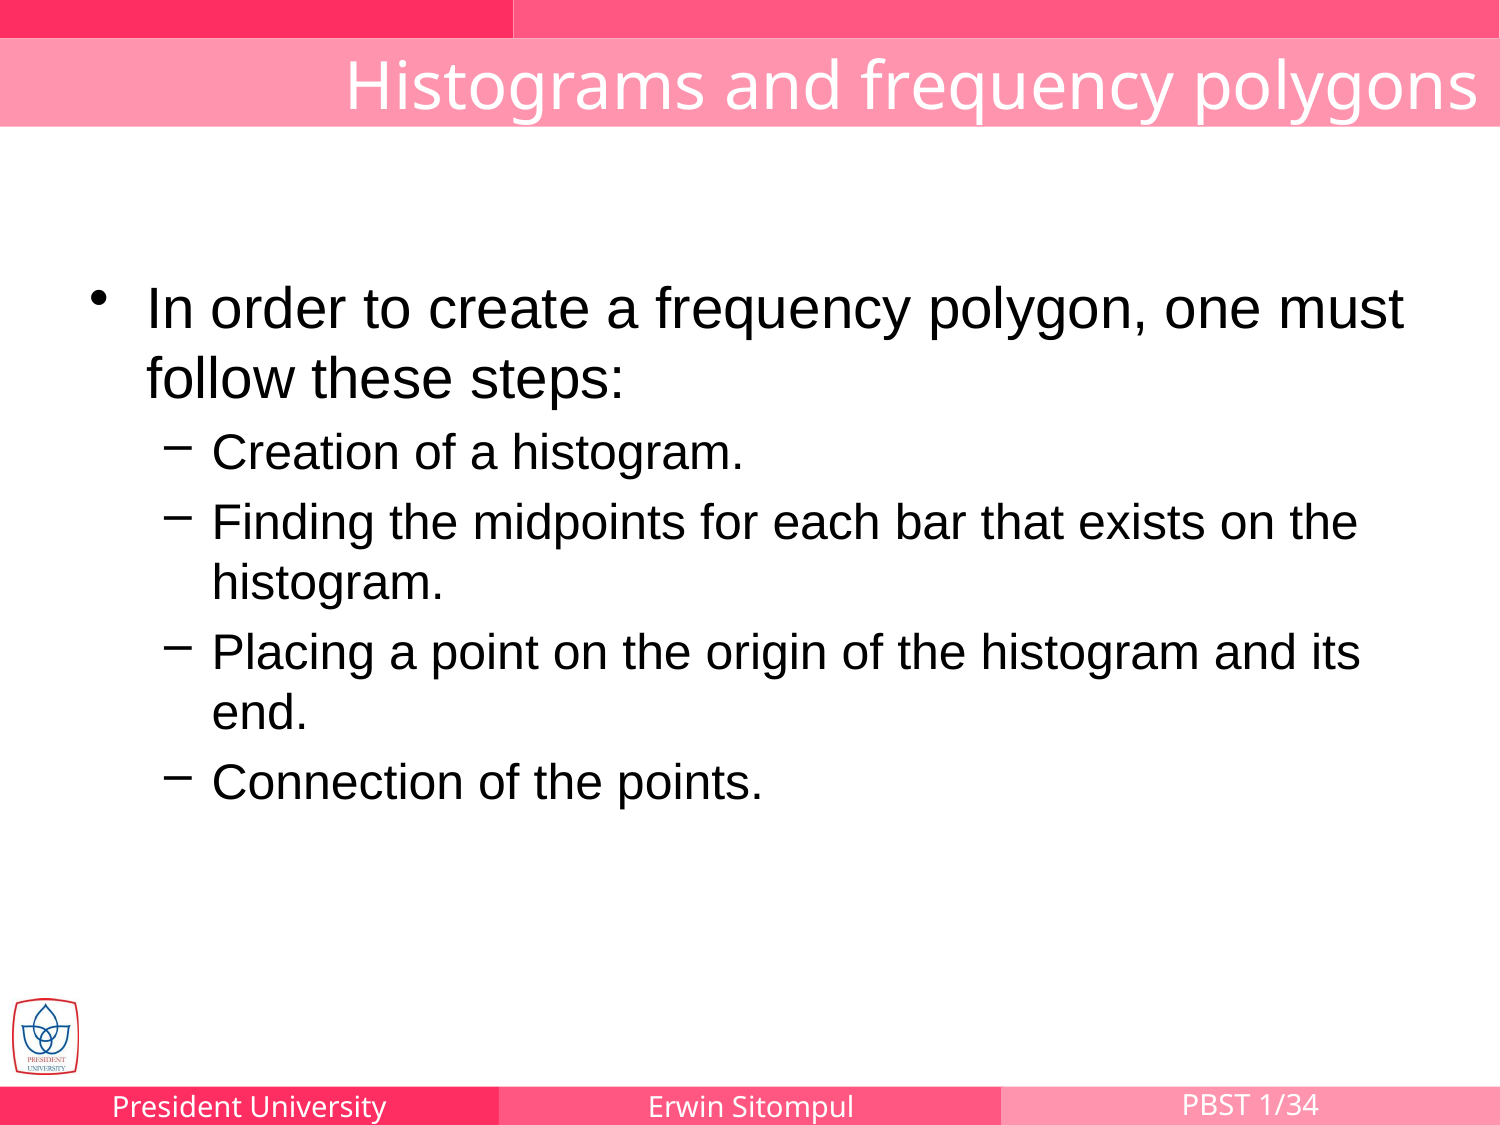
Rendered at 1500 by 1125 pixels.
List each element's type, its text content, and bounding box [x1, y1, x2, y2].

title Histograms and frequency polygons [0, 45, 1496, 120]
picture [12, 998, 79, 1075]
list In order to create a frequency polygon, one must follow these steps: Creation of a histogram. Finding the midpoints for each bar that exists on the histogram. Placing a point on the origin of the histogram and its end. Connection of the points. [75, 262, 1425, 1005]
